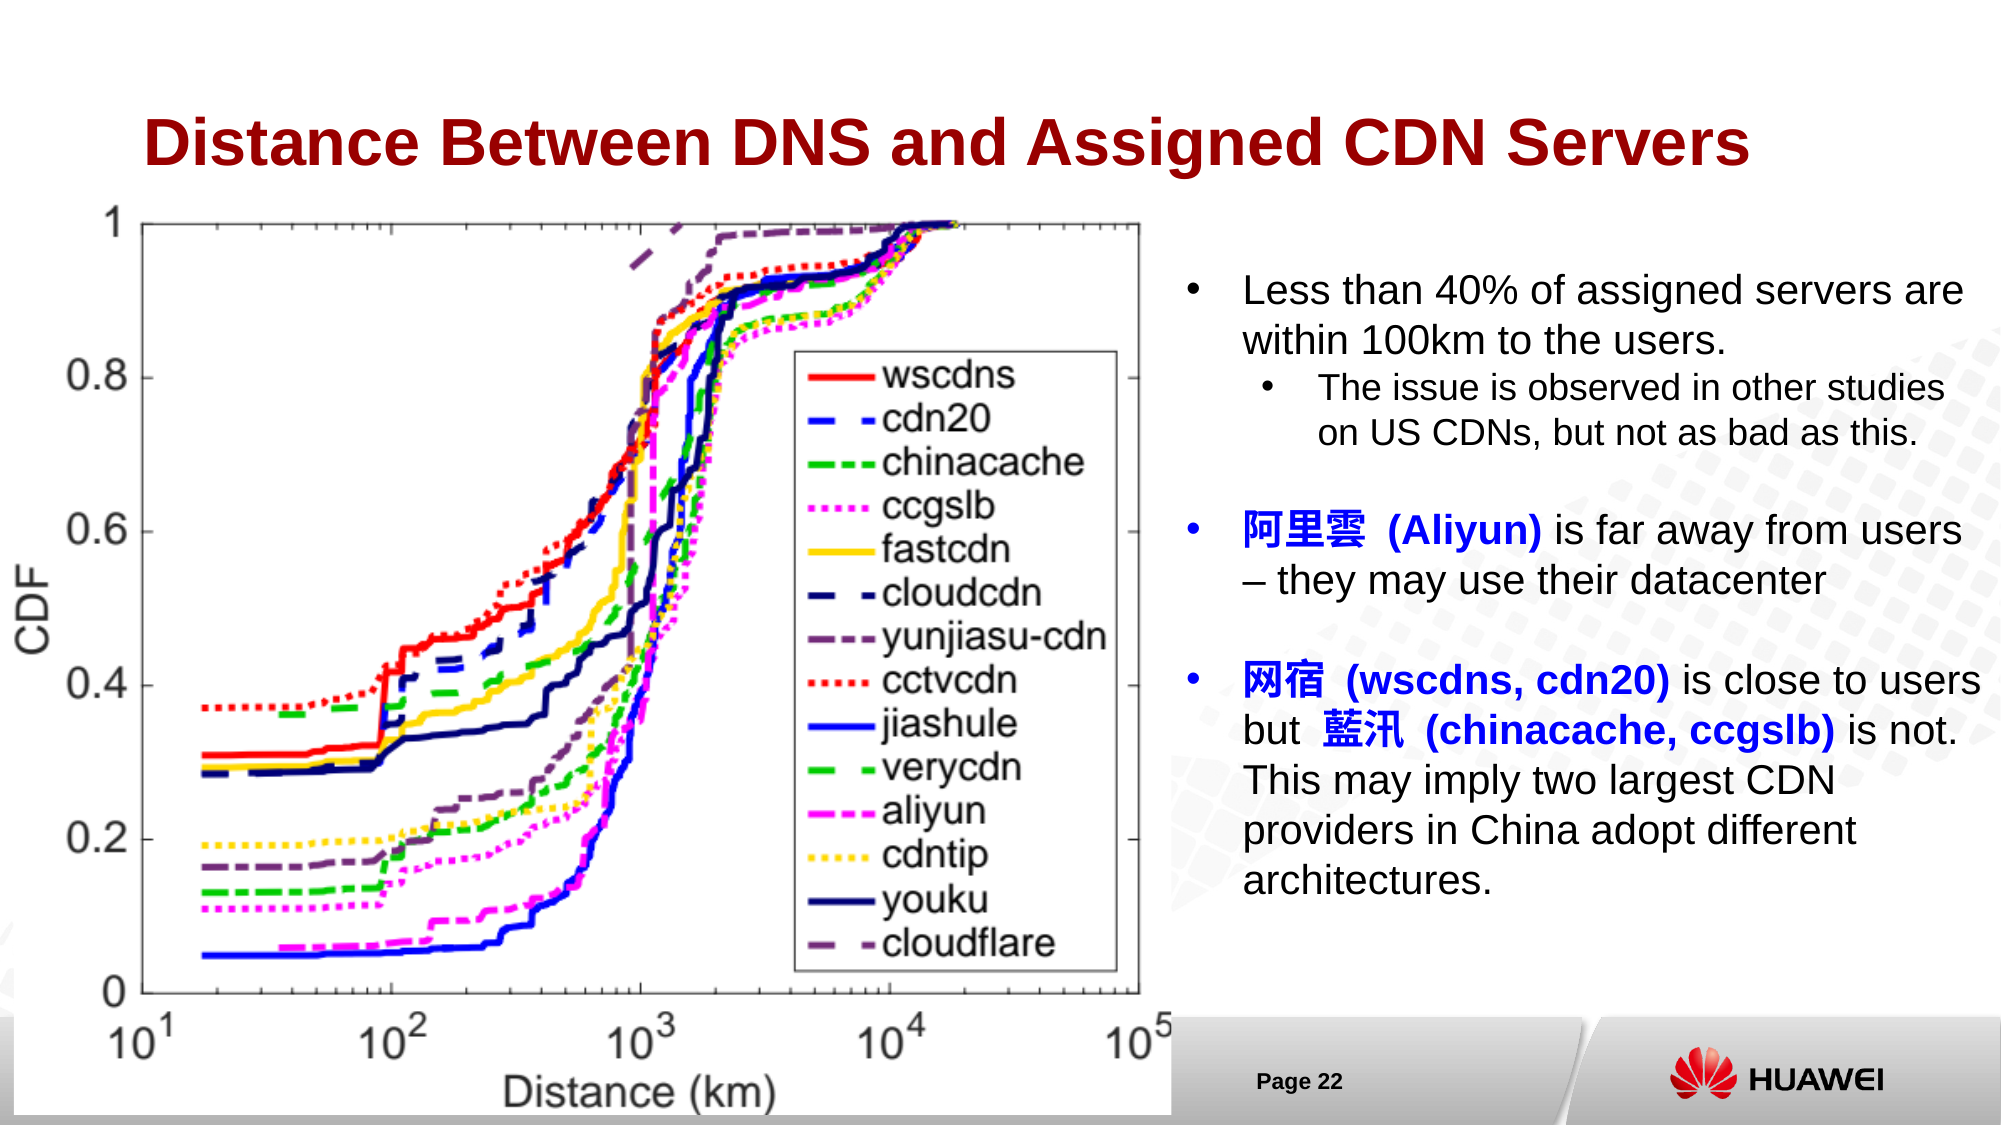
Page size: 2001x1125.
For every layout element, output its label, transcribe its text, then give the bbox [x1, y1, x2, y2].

picture [1670, 1047, 1883, 1099]
title Distance Between DNS and Assigned CDN Servers [127, 44, 1929, 233]
picture [0, 201, 2001, 1125]
text_box Less than 40% of assigned servers are within 100km to the users. The issue is observed in other studies on US CDNs, but not as bad as this. 阿里雲 (Aliyun) is far away from users – they may use their datacenter 网宿 (wscdns, cdn20) is close to users but 藍汛 (chinacache, ccgslb) is not. This may imply two largest CDN providers in China adopt different architectures. [1176, 255, 2001, 911]
